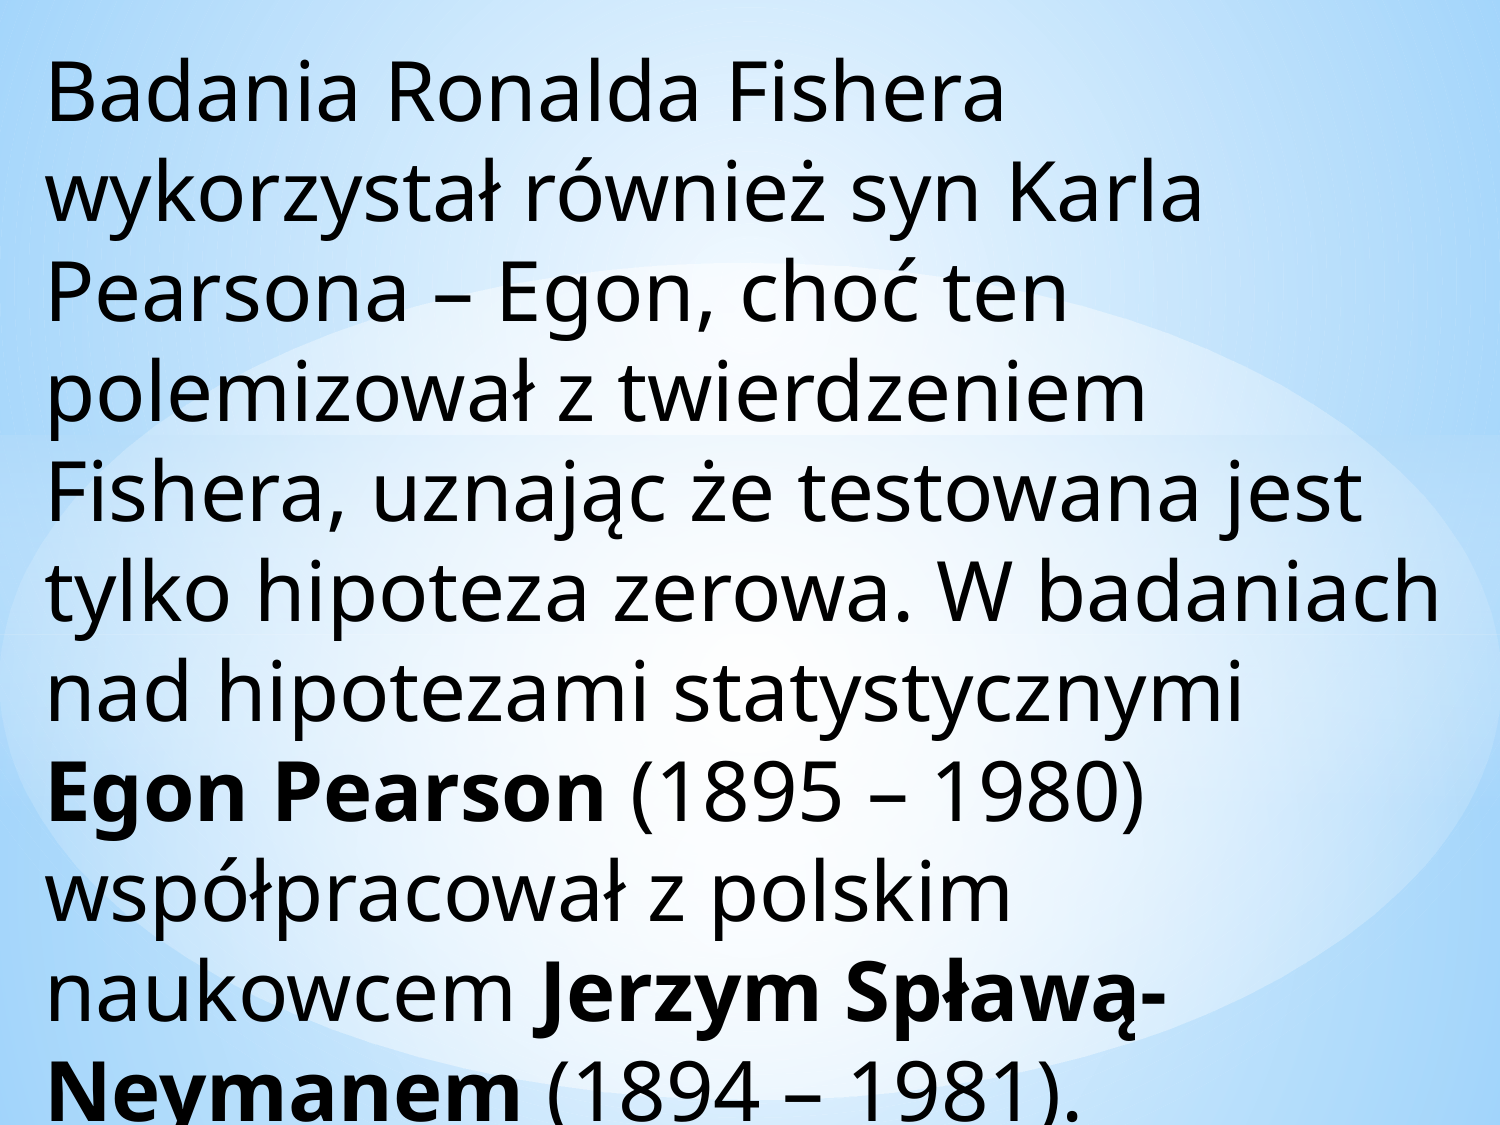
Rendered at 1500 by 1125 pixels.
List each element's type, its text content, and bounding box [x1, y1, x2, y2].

text_box Badania Ronalda Fishera wykorzystał również syn Karla Pearsona – Egon, choć ten polemizował z twierdzeniem Fishera, uznając że testowana jest tylko hipoteza zerowa. W badaniach nad hipotezami statystycznymi Egon Pearson (1895 – 1980) współpracował z polskim naukowcem Jerzym Spławą-Neymanem (1894 – 1981). [29, 30, 1459, 1125]
